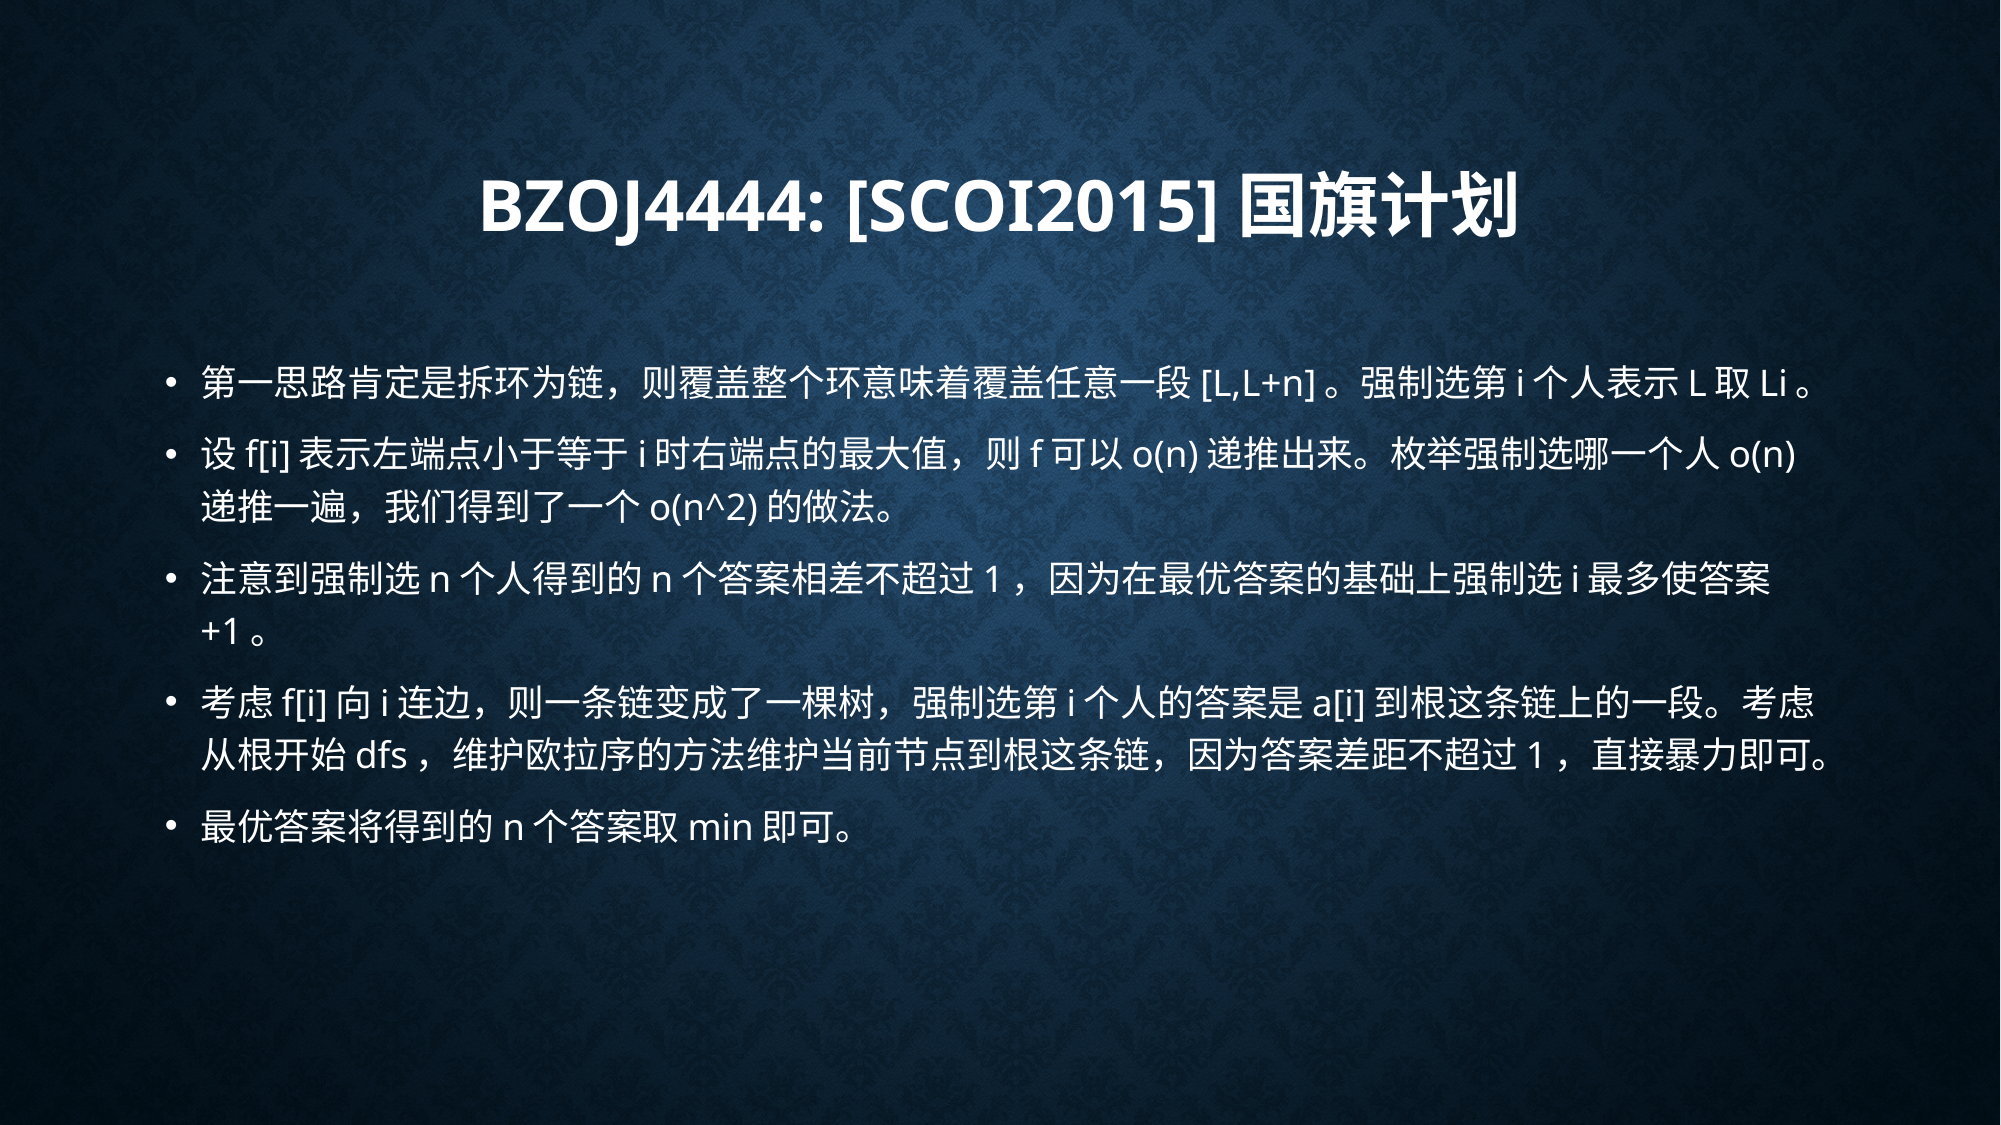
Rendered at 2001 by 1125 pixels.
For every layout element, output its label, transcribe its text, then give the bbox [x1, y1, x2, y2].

list 第一思路肯定是拆环为链，则覆盖整个环意味着覆盖任意一段[L,L+n]。强制选第i个人表示L取Li。 设f[i]表示左端点小于等于i时右端点的最大值，则f可以o(n)递推出来。枚举强制选哪一个人o(n)递推一遍，我们得到了一个o(n^2)的做法。 注意到强制选n个人得到的n个答案相差不超过1，因为在最优答案的基础上强制选i最多使答案+1。 考虑f[i]向i连边，则一条链变成了一棵树，强制选第i个人的答案是a[i]到根这条链上的一段。考虑从根开始dfs，维护欧拉序的方法维护当前节点到根这条链，因为答案差距不超过1，直接暴力即可。 最优答案将得到的n个答案取min即可。 [149, 343, 1849, 950]
title BZOJ4444: [Scoi2015]国旗计划 [149, 99, 1849, 318]
